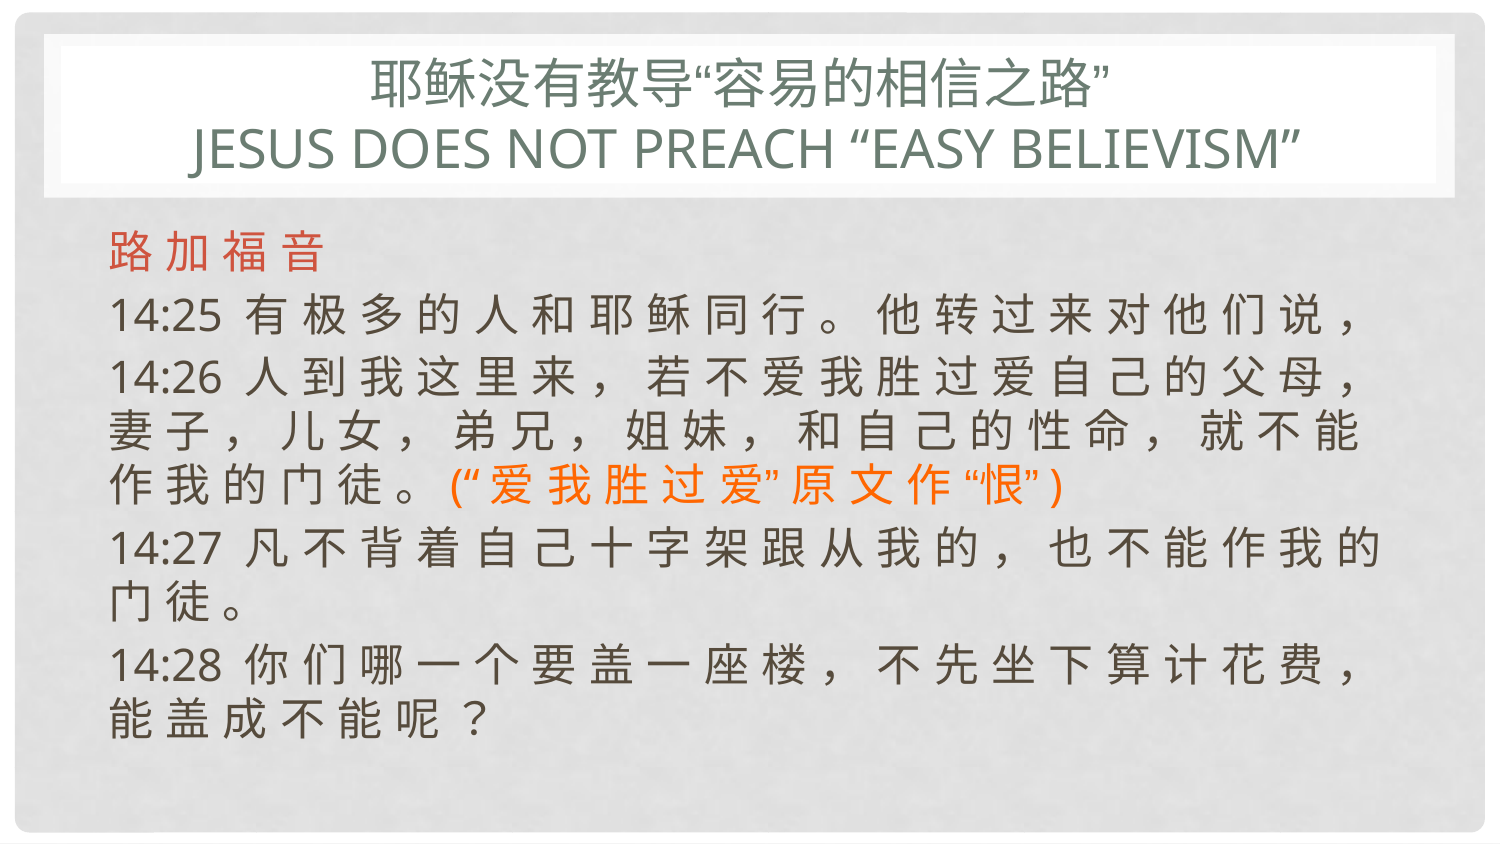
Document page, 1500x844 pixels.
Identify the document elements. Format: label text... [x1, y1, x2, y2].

list 路 加 福 音 14:25 有 极 多 的 人 和 耶 稣 同 行 。 他 转 过 来 对 他 们 说 ， 14:26 人 到 我 这 里 来 ， 若 不 爱 我 胜 过 爱 自 己 的 父 母 ， 妻 子 ， 儿 女 ， 弟 兄 ， 姐 妹 ， 和 自 己 的 性 命 ， 就 不 能 作 我 的 门 徒 。(“爱 我 胜 过 爱” 原 文 作 “恨”) 14:27 凡 不 背 着 自 己 十 字 架 跟 从 我 的 ， 也 不 能 作 我 的 门 徒 。 14:28 你 们 哪 一 个 要 盖 一 座 楼 ， 不 先 坐 下 算 计 花 费 ， 能 盖 成 不 能 呢 ？ [75, 215, 1425, 754]
title 耶稣没有教导“容易的相信之路” Jesus does not preach “easy believism” [69, 50, 1425, 179]
